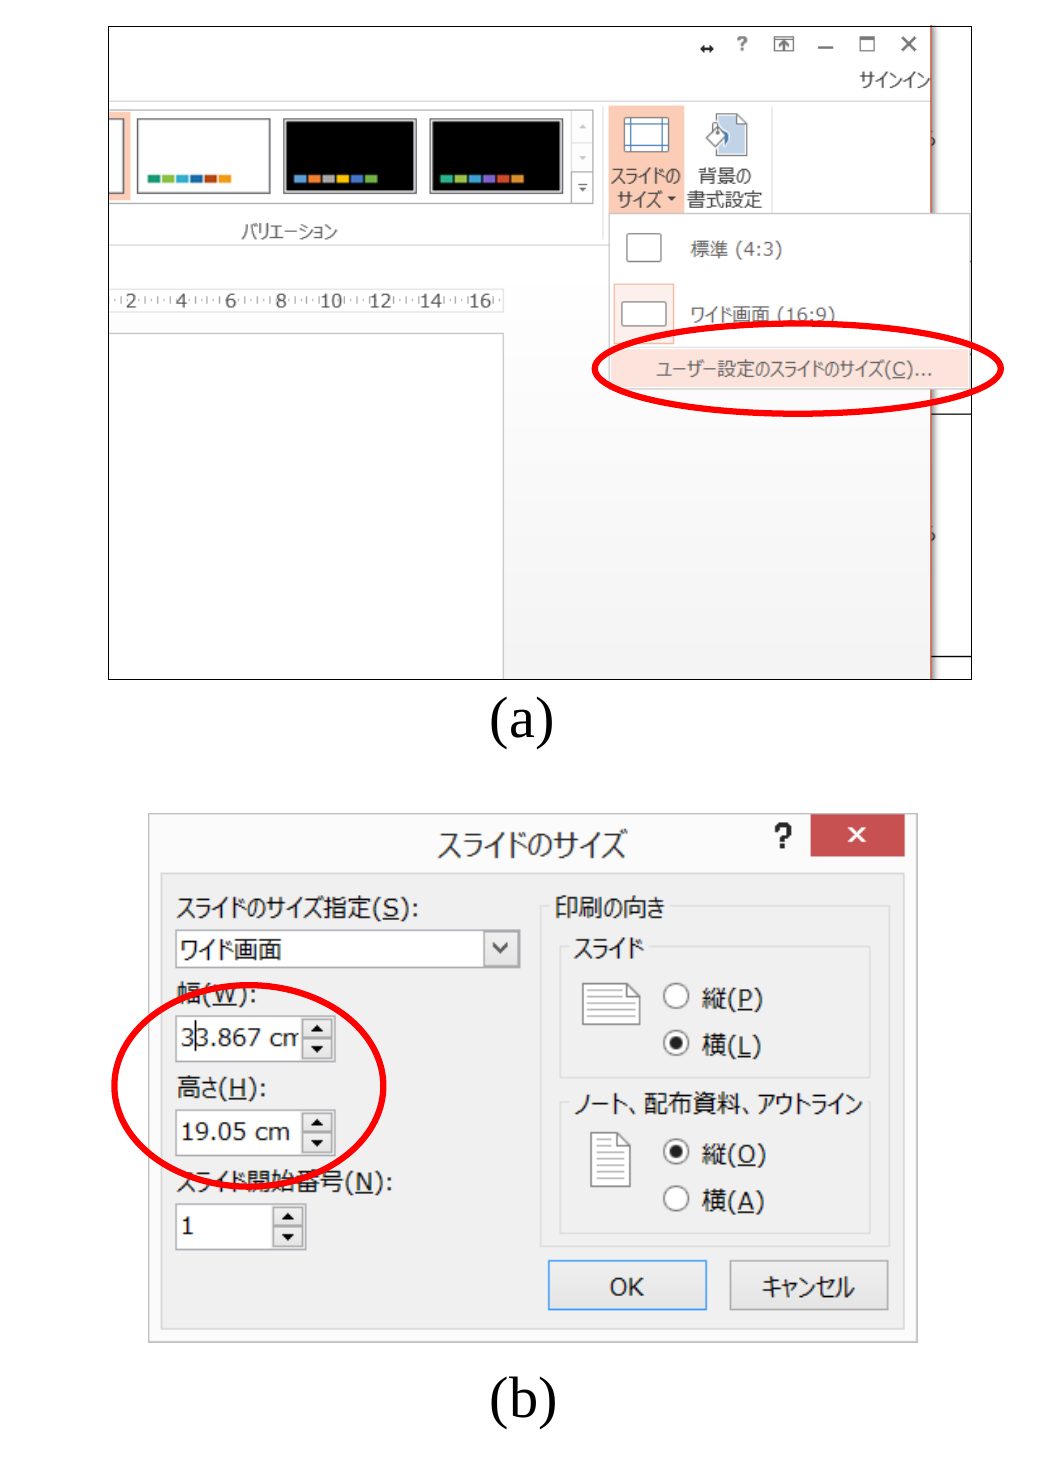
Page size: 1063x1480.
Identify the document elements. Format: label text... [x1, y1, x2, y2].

text_box (b) [475, 1351, 574, 1437]
text_box [113, 1017, 148, 1154]
text_box (a) [475, 680, 570, 757]
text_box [108, 26, 1001, 680]
picture [148, 813, 918, 1343]
